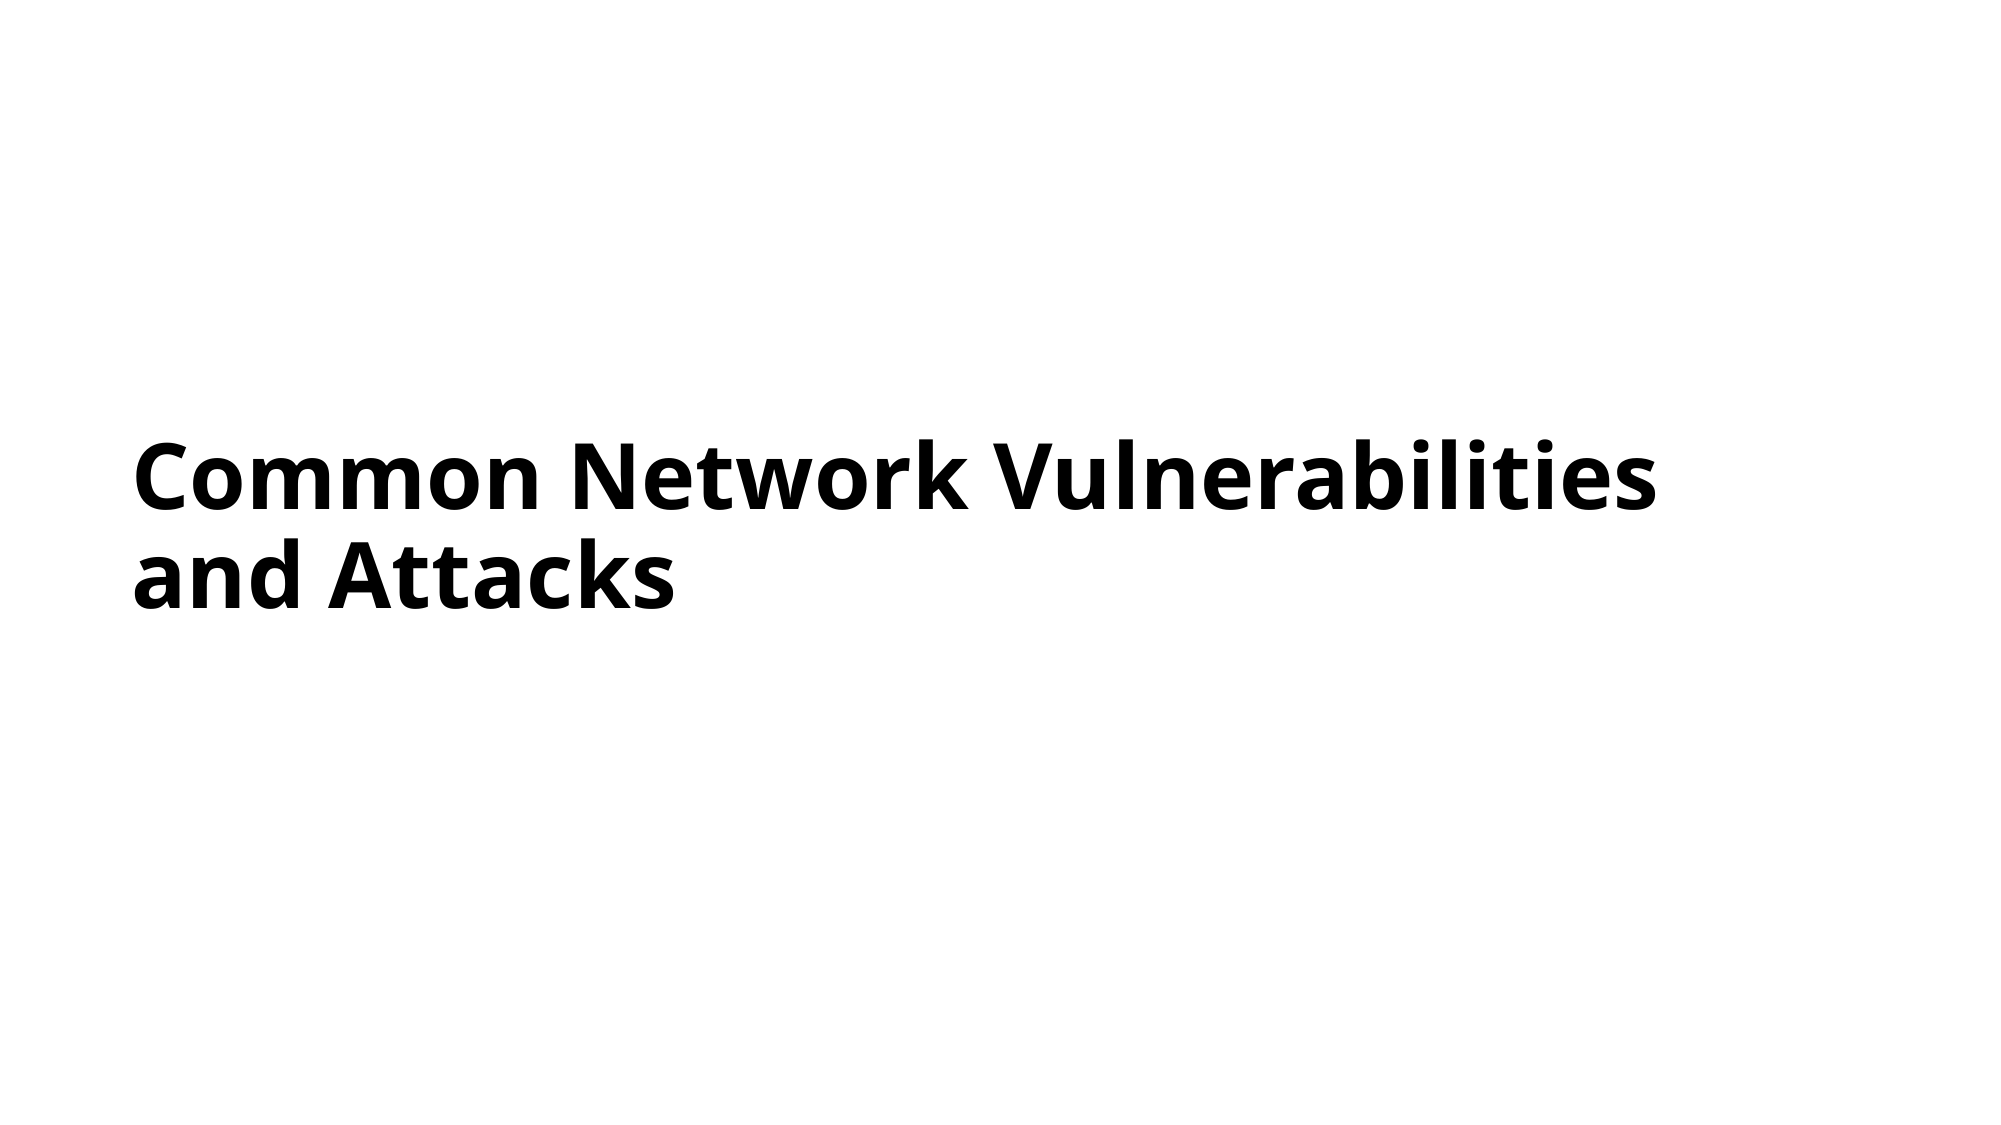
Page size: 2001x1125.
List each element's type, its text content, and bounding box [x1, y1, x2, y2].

title Common Network Vulnerabilities and Attacks [116, 420, 1842, 639]
